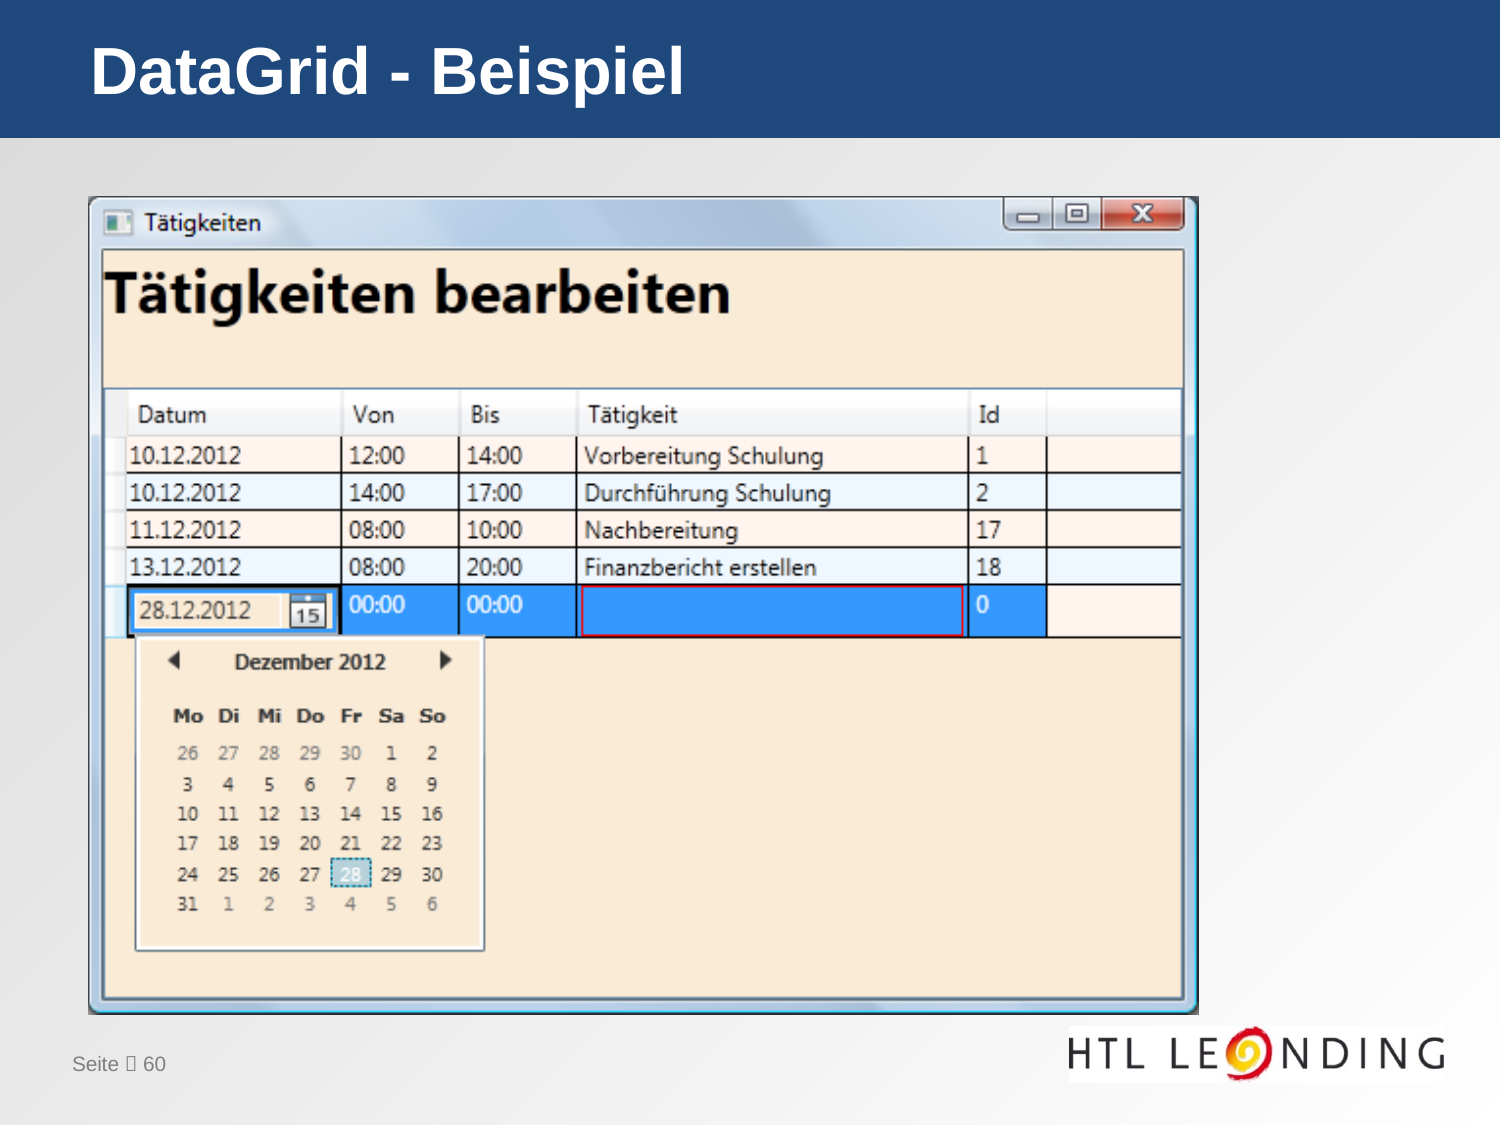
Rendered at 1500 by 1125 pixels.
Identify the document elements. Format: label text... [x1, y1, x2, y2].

title DataGrid - Beispiel [75, 20, 1425, 208]
picture [88, 196, 1200, 1016]
picture [1069, 1026, 1444, 1083]
